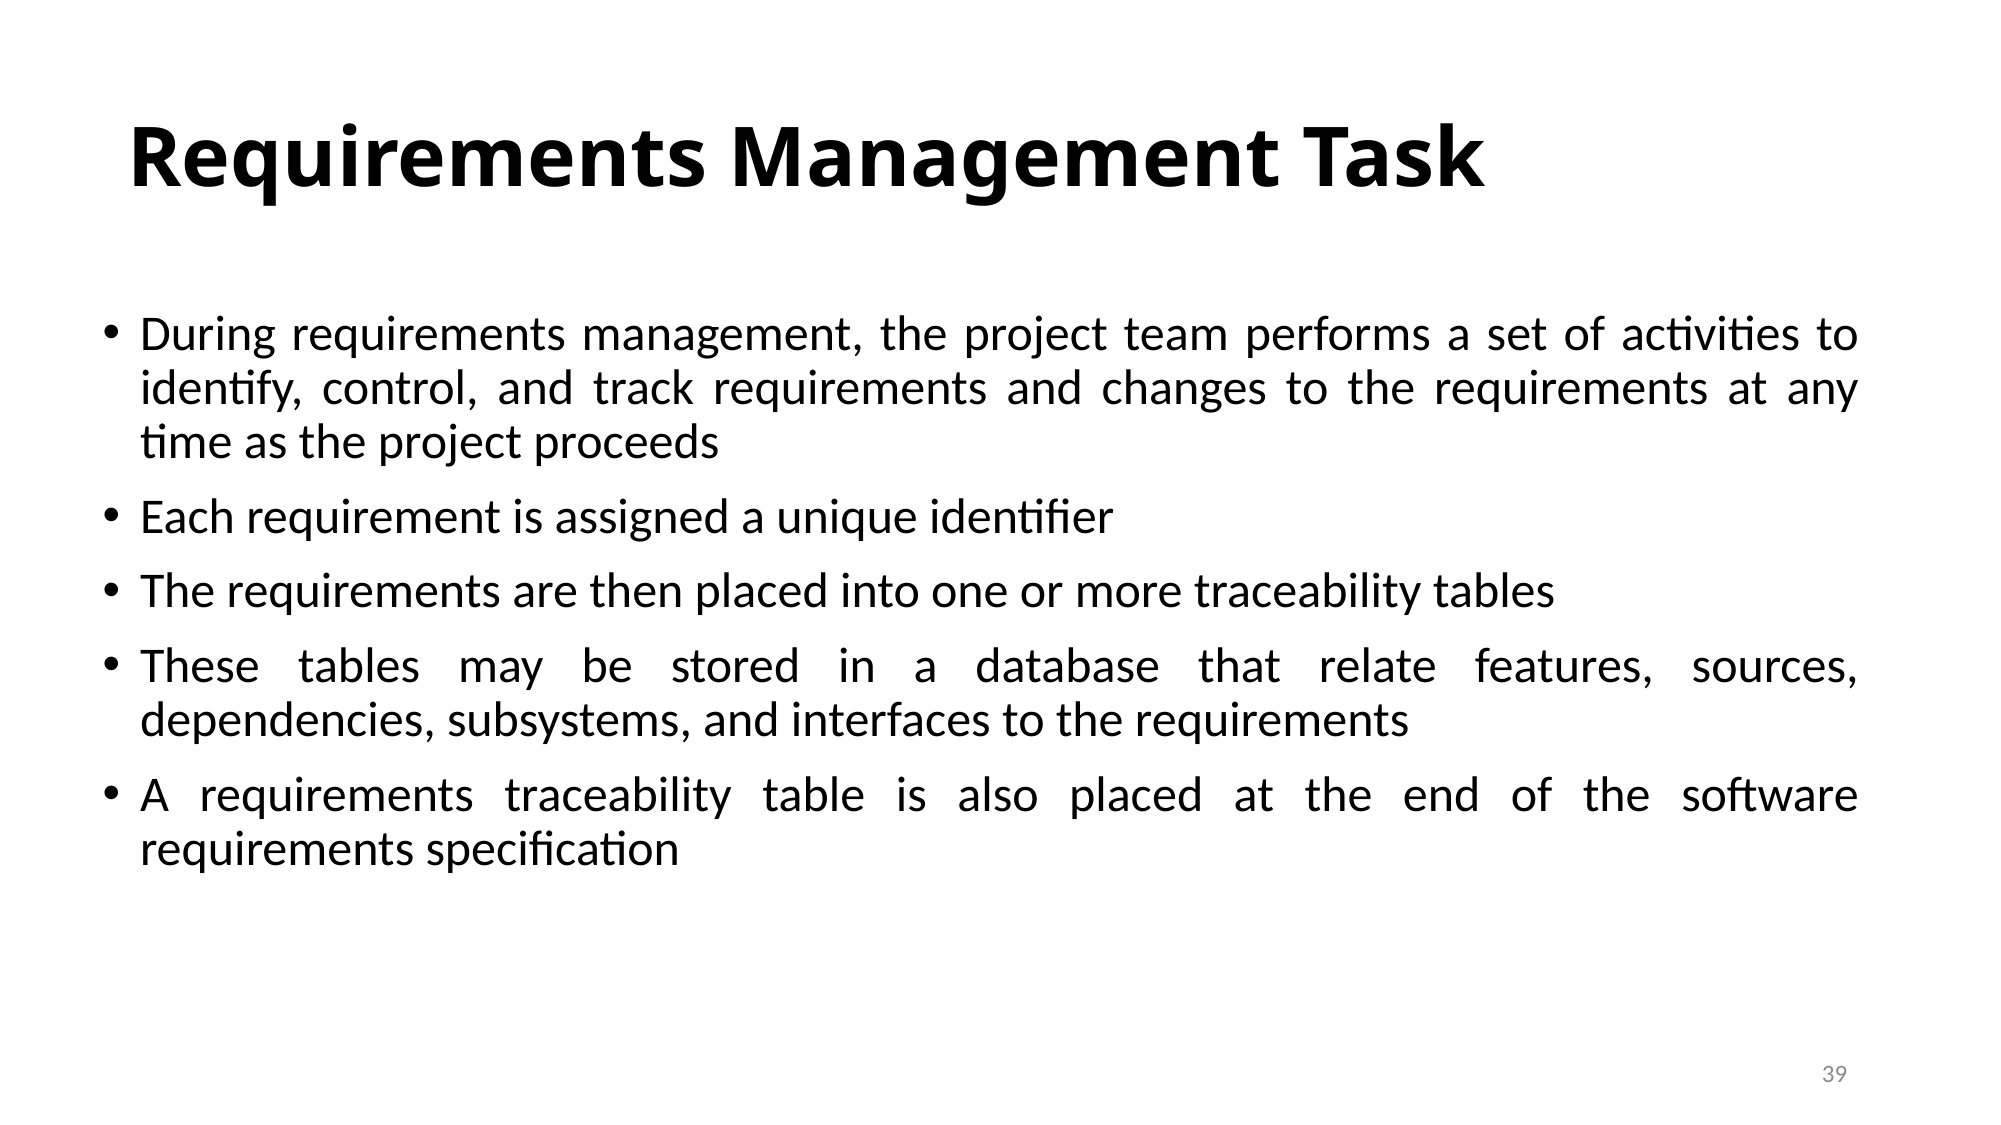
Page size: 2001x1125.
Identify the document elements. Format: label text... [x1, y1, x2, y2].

list During requirements management, the project team performs a set of activities to identify, control, and track requirements and changes to the requirements at any time as the project proceeds Each requirement is assigned a unique identifier The requirements are then placed into one or more traceability tables These tables may be stored in a database that relate features, sources, dependencies, subsystems, and interfaces to the requirements A requirements traceability table is also placed at the end of the software requirements specification [87, 299, 1875, 988]
slide_number 39 [1412, 1042, 1863, 1103]
title Requirements Management Task [112, 75, 1575, 244]
